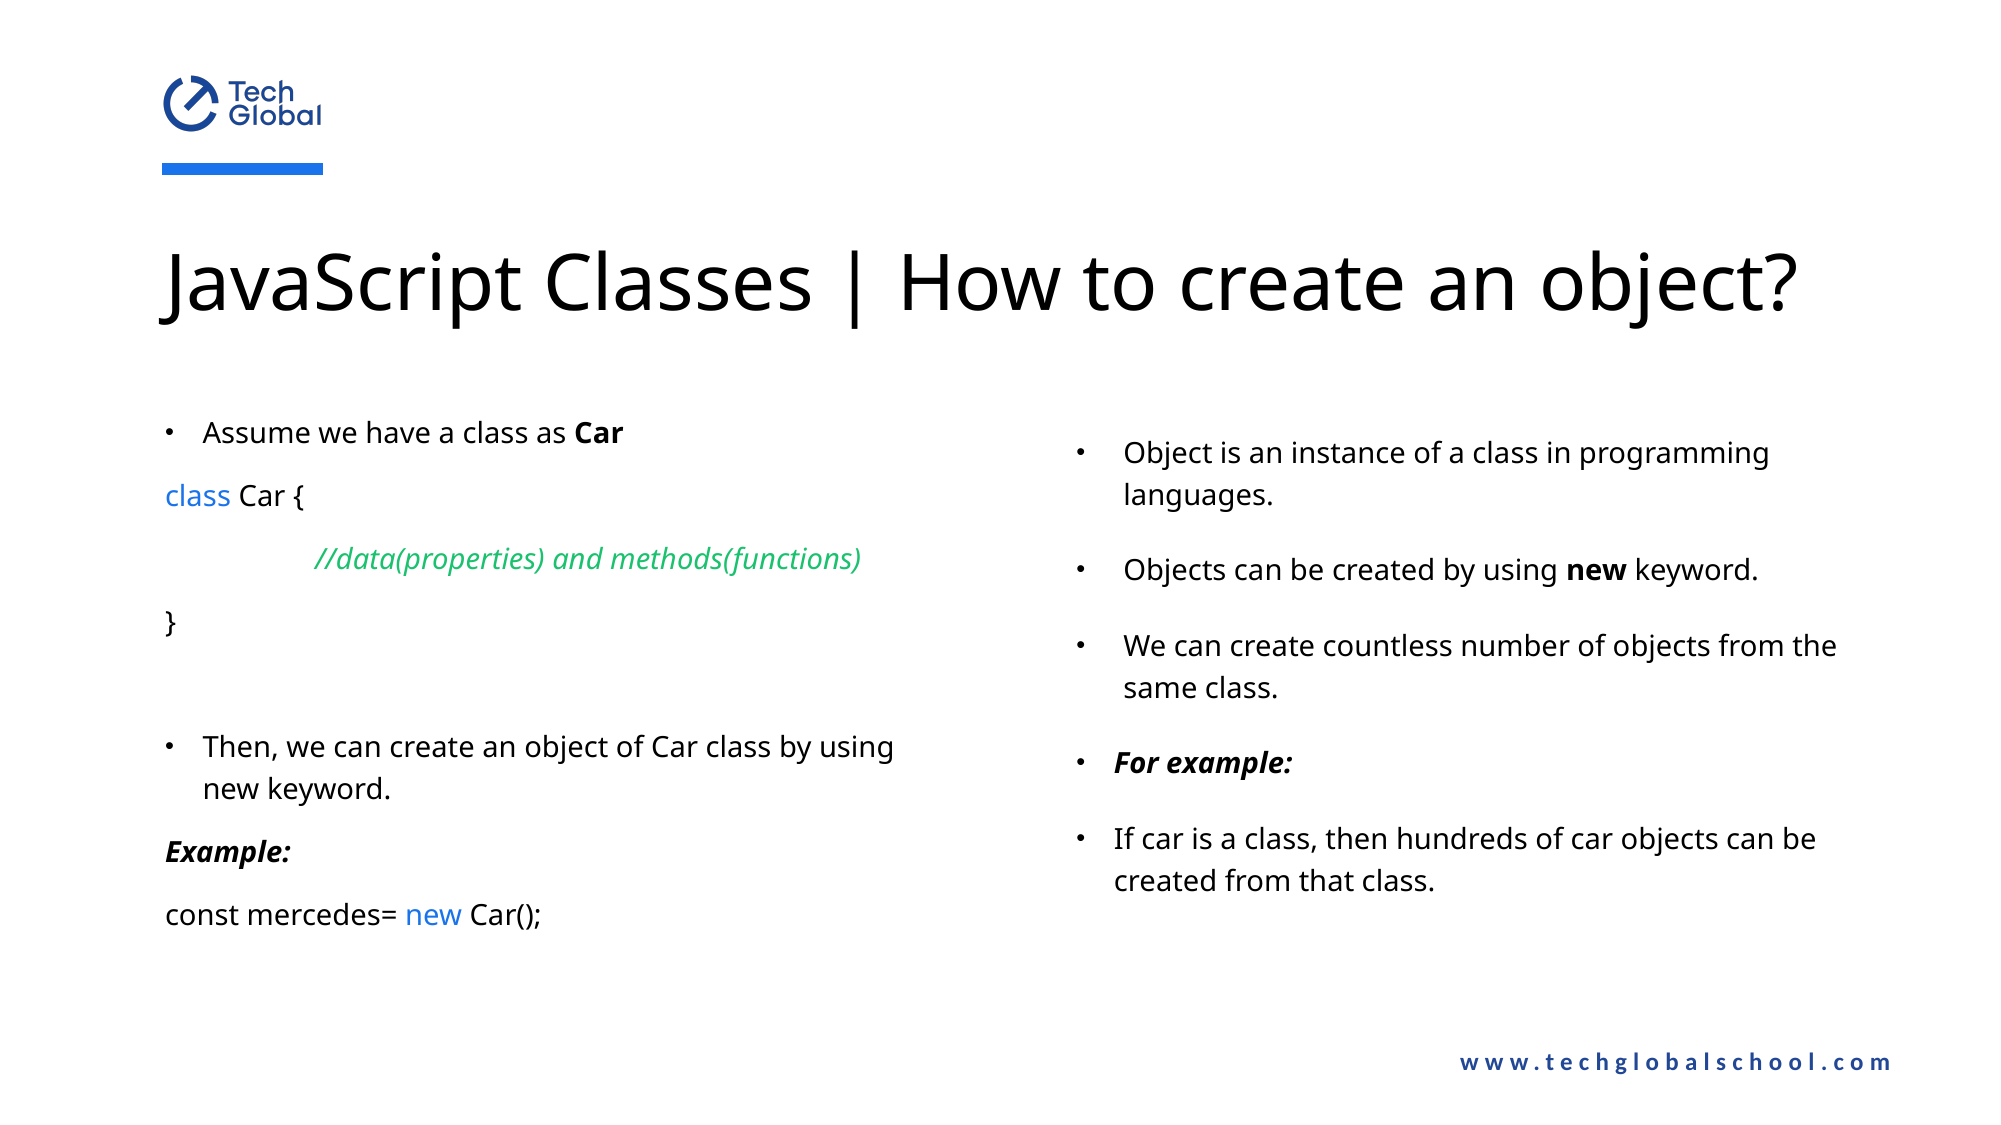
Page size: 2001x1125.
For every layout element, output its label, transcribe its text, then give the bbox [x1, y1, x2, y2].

slide_number www.techglobalschool.com [1444, 1020, 1915, 1101]
picture [149, 66, 334, 141]
text_box Assume we have a class as Car class Car { //data(properties) and methods(functions) } Then, we can create an object of Car class by using new keyword. Example: const mercedes= new Car(); [149, 399, 939, 955]
title JavaScript Classes | How to create an object? [150, 224, 1891, 420]
text_box Object is an instance of a class in programming languages. Objects can be created by using new keyword. We can create countless number of objects from the same class. For example: If car is a class, then hundreds of car objects can be created from that class. [1061, 419, 1891, 975]
